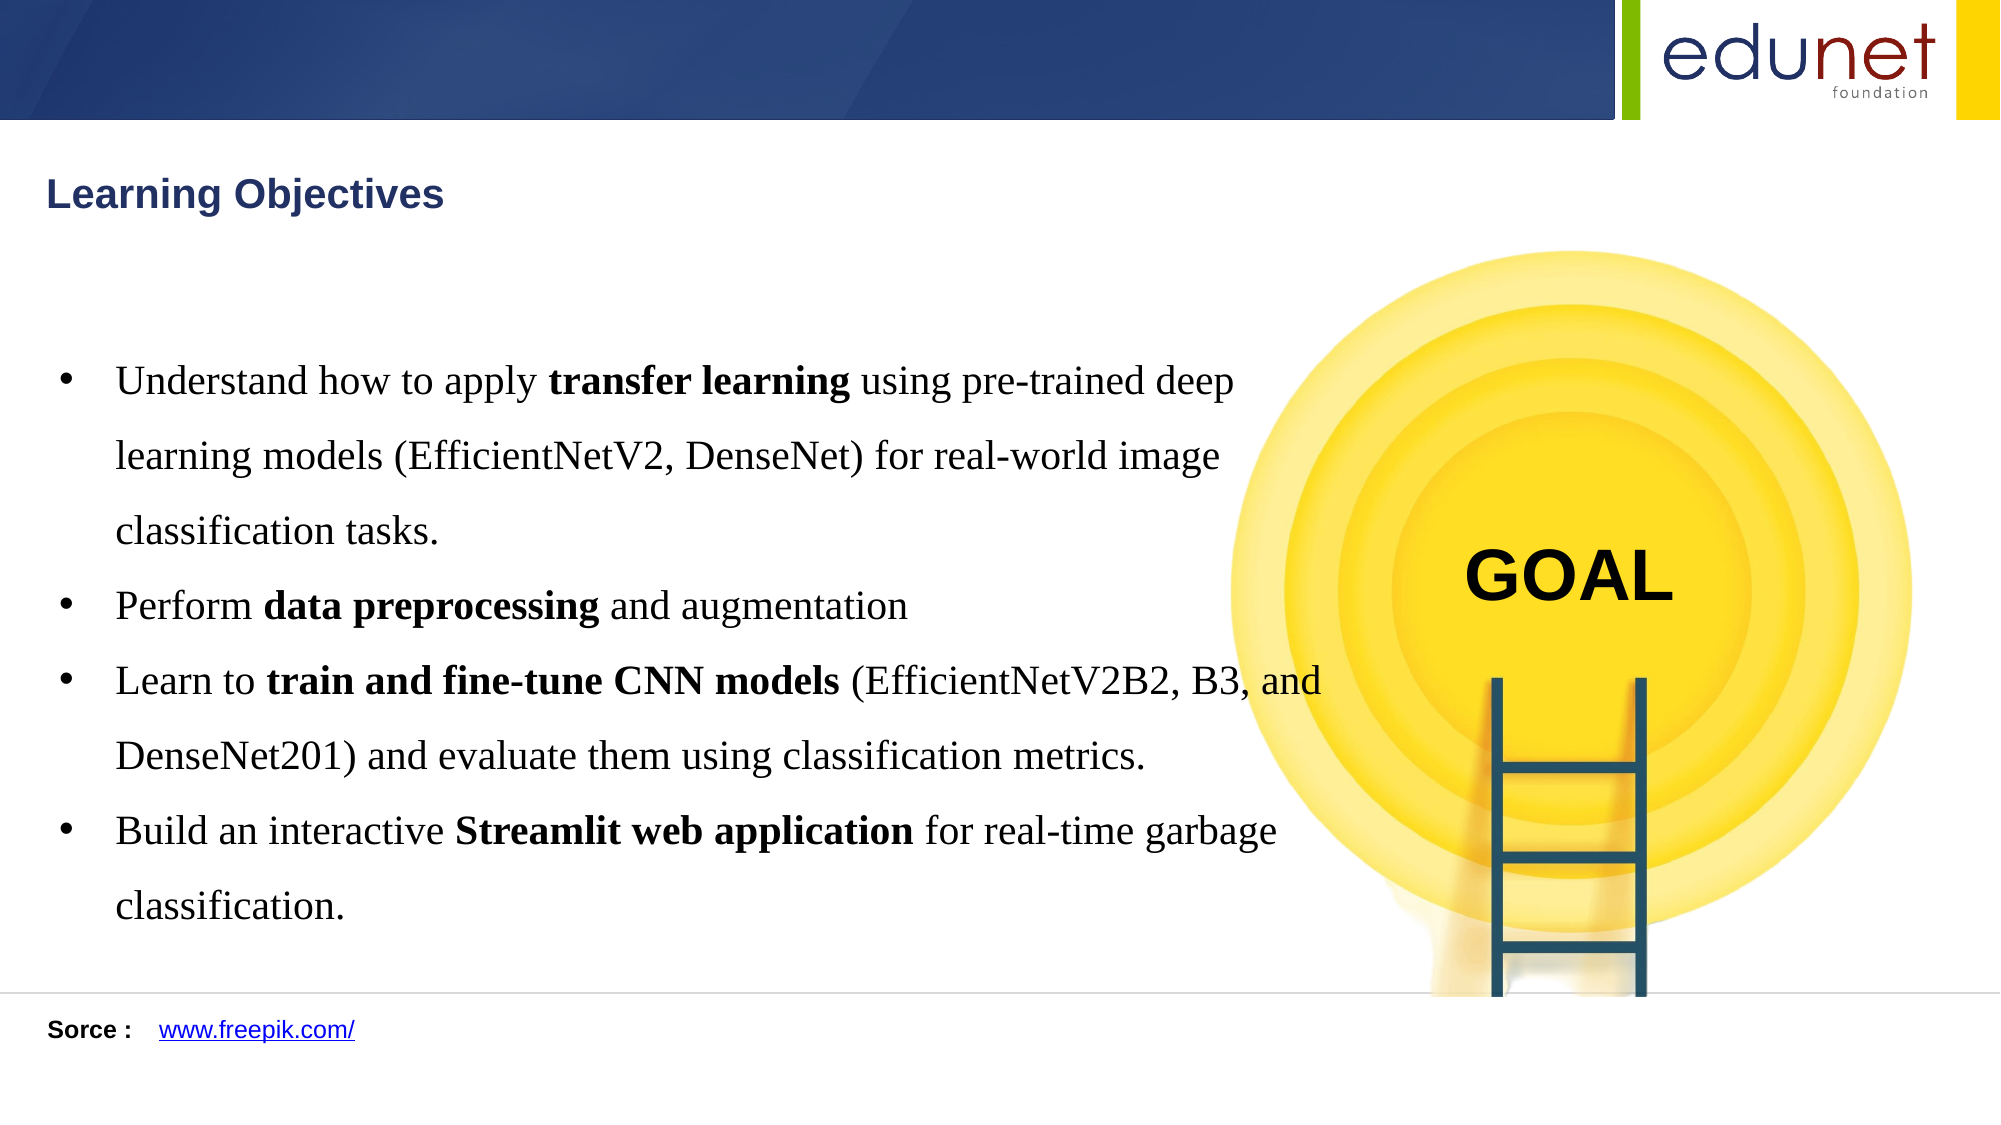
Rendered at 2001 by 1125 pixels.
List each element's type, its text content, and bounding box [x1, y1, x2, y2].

text_box Sorce : [32, 1006, 144, 1052]
picture [1652, 12, 1948, 108]
text_box Learning Objectives [31, 159, 467, 225]
picture [1204, 236, 1944, 997]
text_box www.freepik.com/ [144, 1006, 447, 1052]
text_box Understand how to apply transfer learning using pre-trained deep learning models (EfficientNetV2, DenseNet) for real-world image classification tasks. Perform data preprocessing and augmentation Learn to train and fine-tune CNN models (EfficientNetV2B2, B3, and DenseNet201) and evaluate them using classification metrics. Build an interactive Streamlit web application for real-time garbage classification. [44, 320, 1199, 936]
